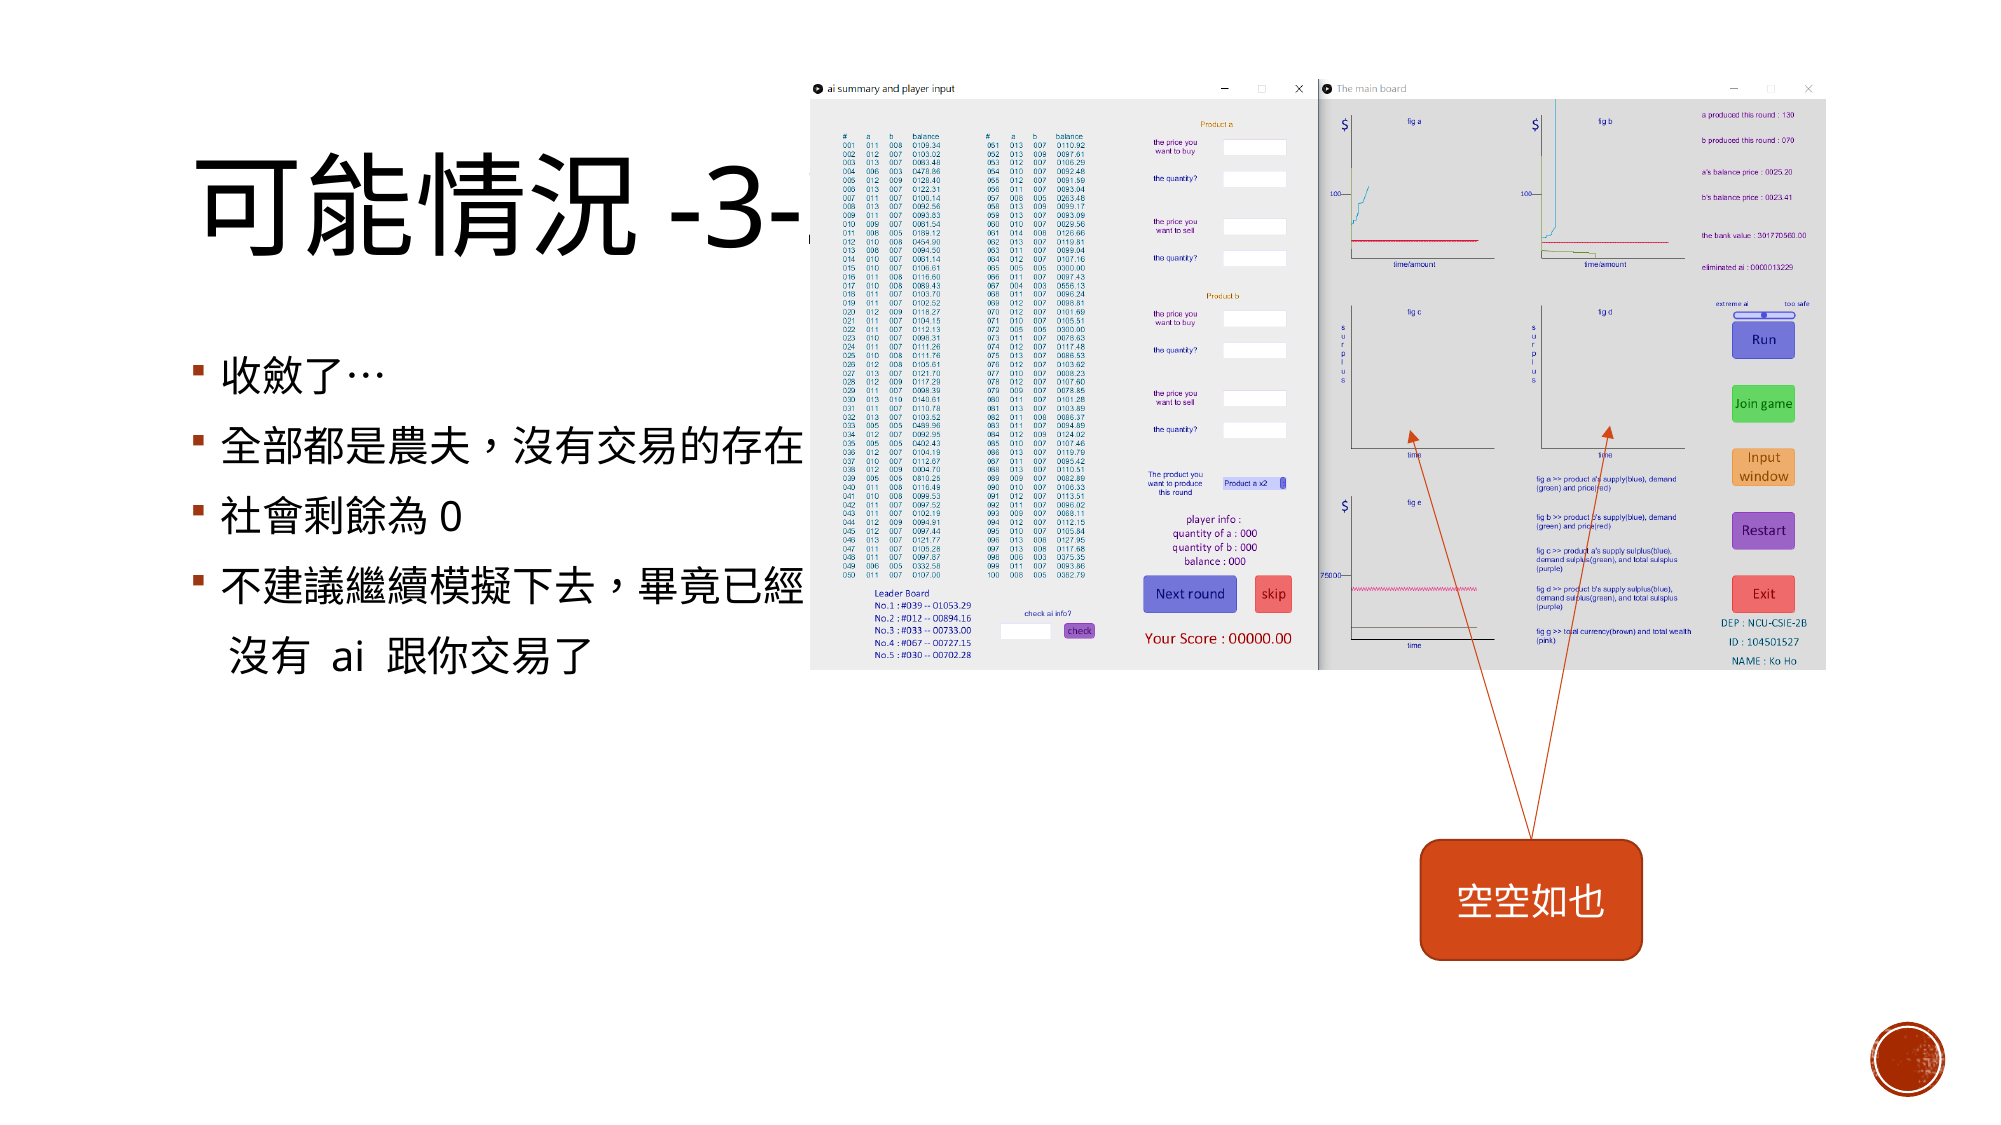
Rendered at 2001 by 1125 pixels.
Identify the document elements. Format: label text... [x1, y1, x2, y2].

text_box 空空如也 [1419, 838, 1644, 961]
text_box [1533, 429, 1609, 839]
title 可能情況-3-3 [175, 79, 810, 344]
list 收斂了… 全部都是農夫，沒有交易的存在 社會剩餘為0 不建議繼續模擬下去，畢竟已經 沒有 ai 跟你交易了 [175, 348, 1826, 1013]
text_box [1411, 432, 1534, 840]
picture [810, 79, 1826, 670]
